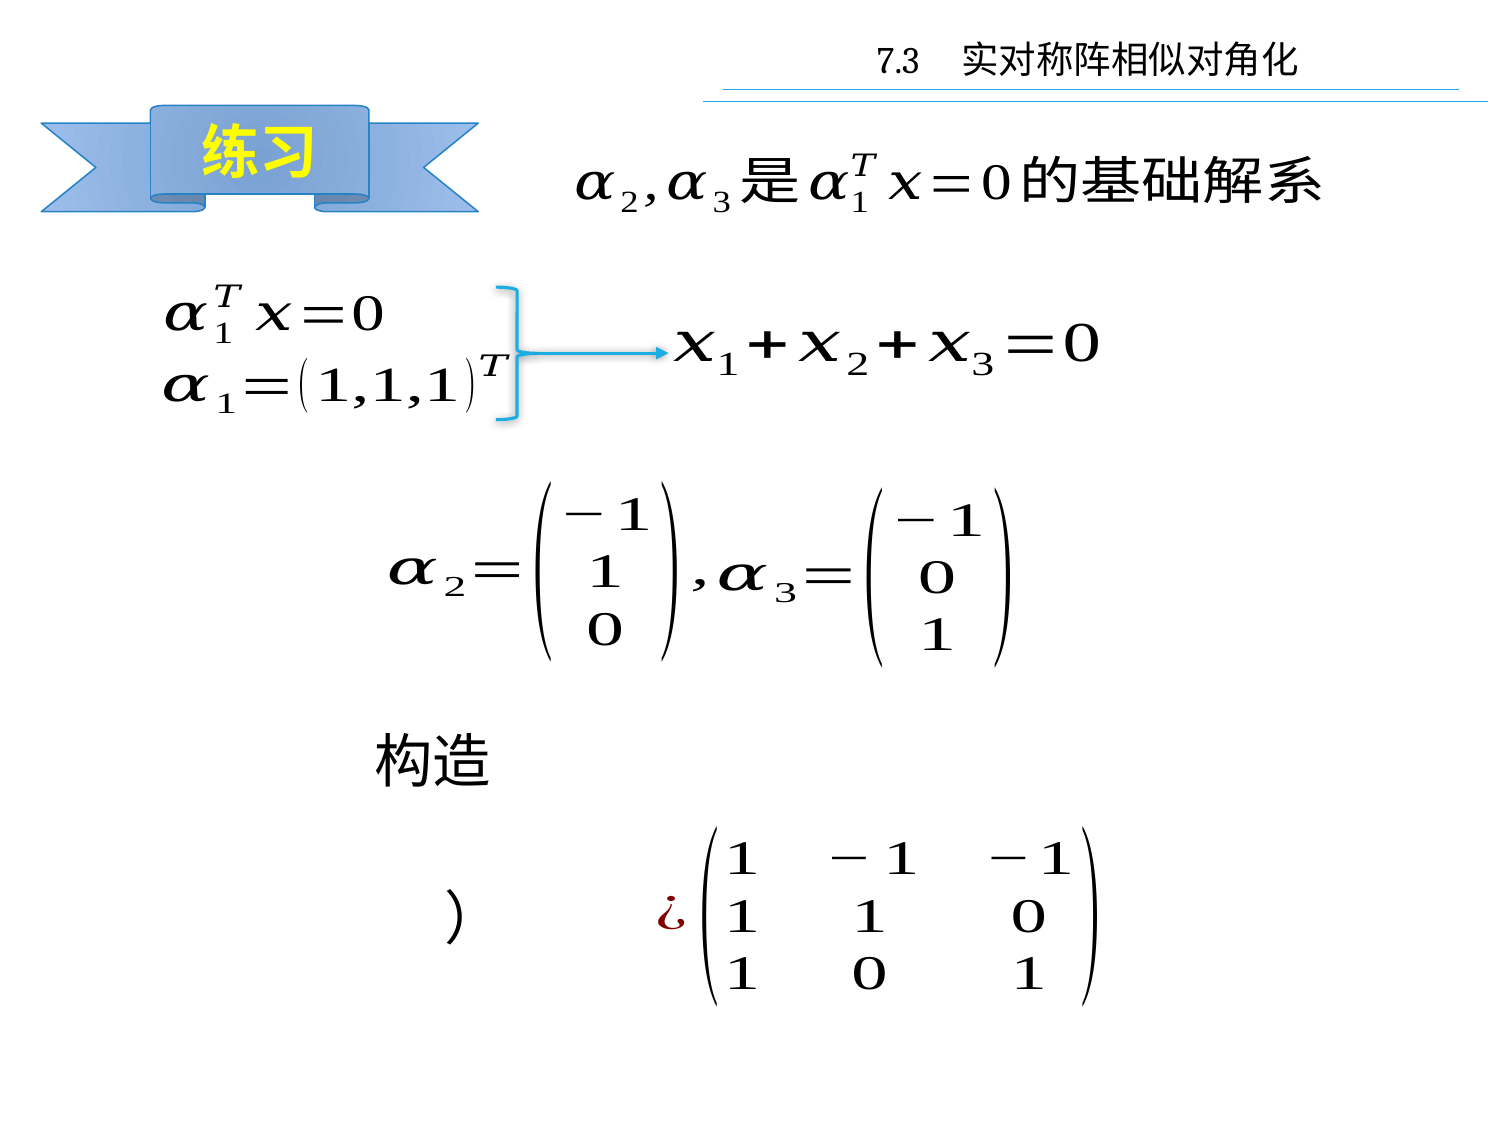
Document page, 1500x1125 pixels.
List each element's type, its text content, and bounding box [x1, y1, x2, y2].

text_box [495, 285, 534, 422]
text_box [702, 28, 1489, 102]
text_box 练习 [40, 104, 479, 213]
